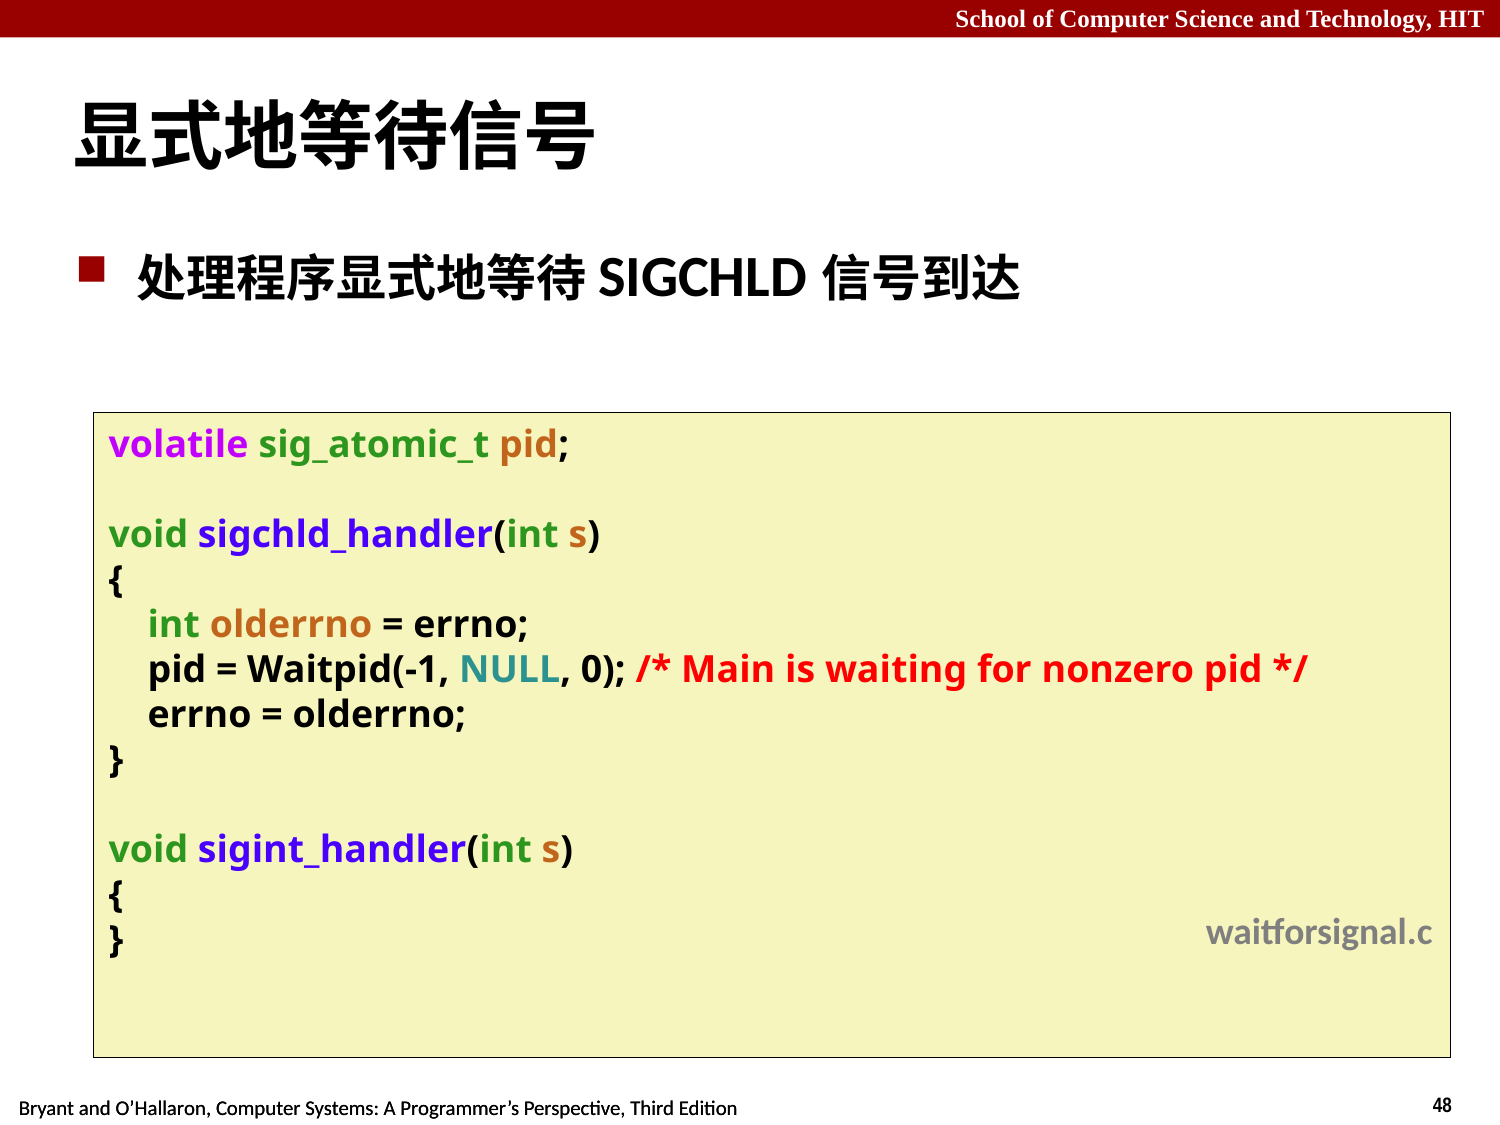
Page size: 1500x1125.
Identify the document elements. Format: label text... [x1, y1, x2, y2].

title 显式地等待信号 [58, 71, 1500, 197]
text_box volatile sig_atomic_t pid; void sigchld_handler(int s) { int olderrno = errno; pid = Waitpid(-1, NULL, 0); /* Main is waiting for nonzero pid */ errno = olderrno; } void sigint_handler(int s) { } [93, 412, 1450, 1058]
list 处理程序显式地等待SIGCHLD信号到达 [64, 230, 1451, 363]
text_box waitforsignal.c [1191, 899, 1448, 960]
